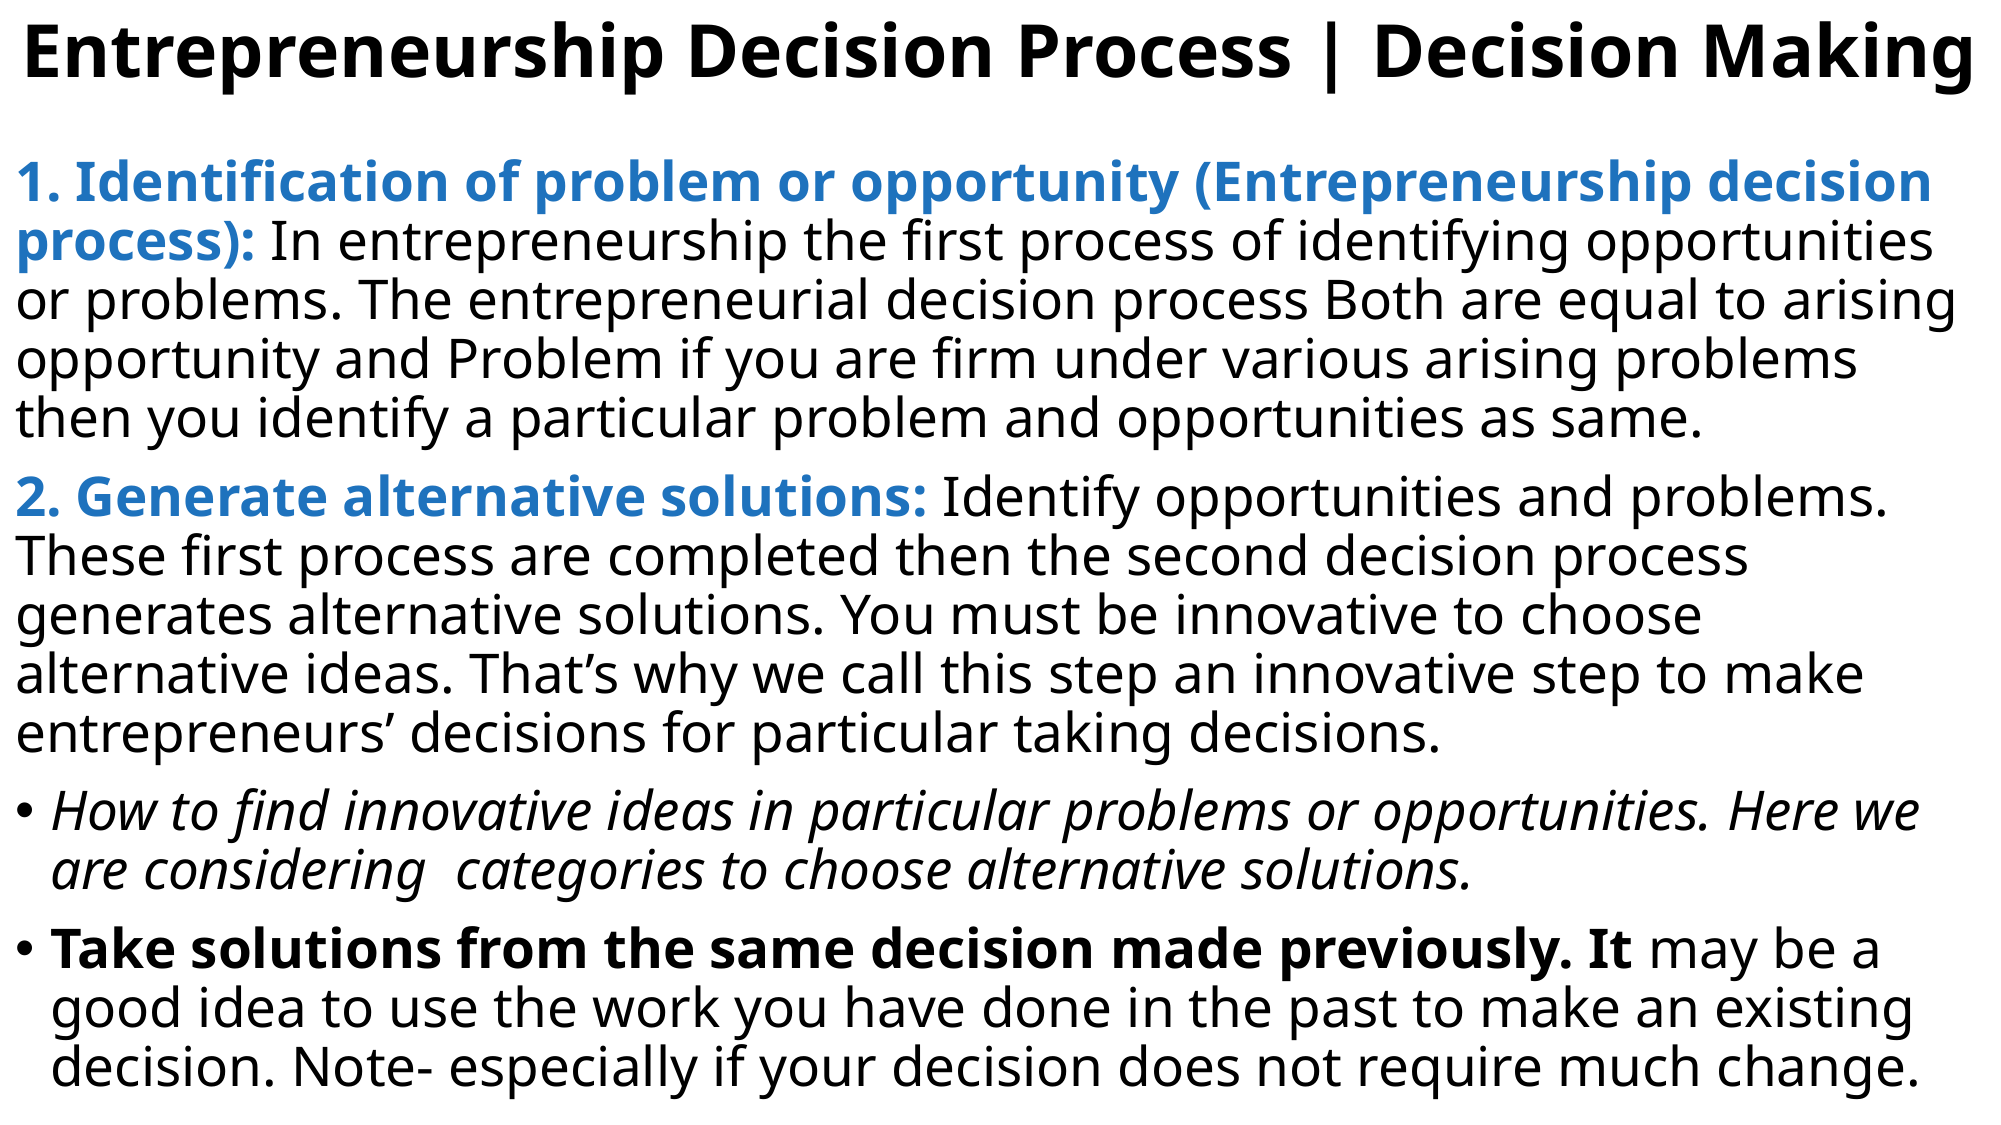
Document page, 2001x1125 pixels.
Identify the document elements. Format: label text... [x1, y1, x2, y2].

list 1. Identification of problem or opportunity (Entrepreneurship decision process): In entrepreneurship the first process of identifying opportunities or problems. The entrepreneurial decision process Both are equal to arising opportunity and Problem if you are firm under various arising problems then you identify a particular problem and opportunities as same. 2. Generate alternative solutions: Identify opportunities and problems. These first process are completed then the second decision process generates alternative solutions. You must be innovative to choose alternative ideas. That’s why we call this step an innovative step to make entrepreneurs’ decisions for particular taking decisions. How to find innovative ideas in particular problems or opportunities. Here we are considering categories to choose alternative solutions. Take solutions from the same decision made previously. It may be a good idea to use the work you have done in the past to make an existing decision. Note- especially if your decision does not require much change. [0, 146, 2000, 1125]
title Entrepreneurship Decision Process | Decision Making [0, 0, 2000, 146]
